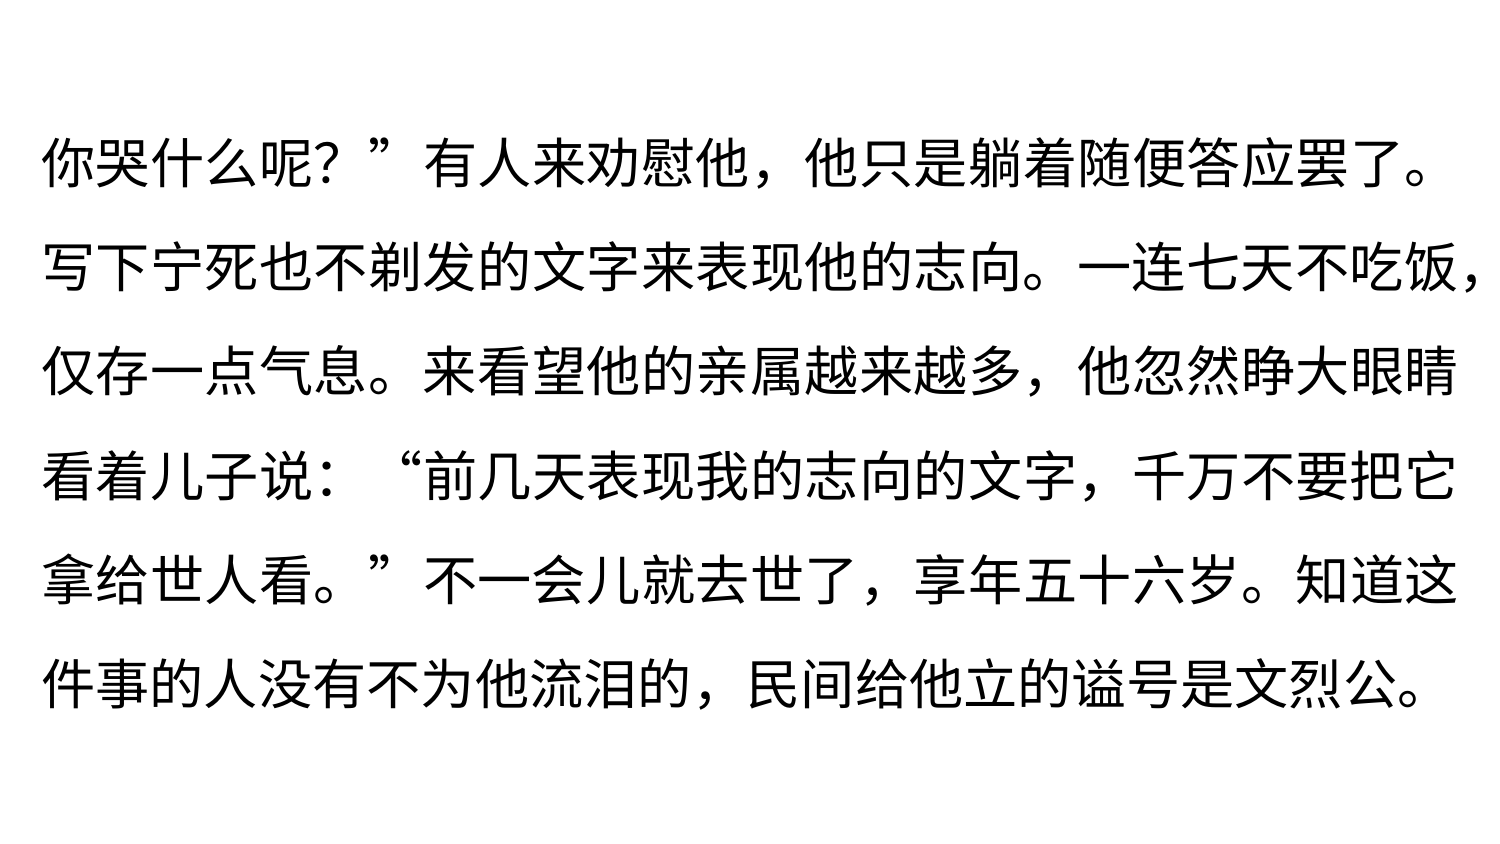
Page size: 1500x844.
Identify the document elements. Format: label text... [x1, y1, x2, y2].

text_box 你哭什么呢？”有人来劝慰他，他只是躺着随便答应罢了。写下宁死也不剃发的文字来表现他的志向。一连七天不吃饭，仅存一点气息。来看望他的亲属越来越多，他忽然睁大眼睛看着儿子说：“前几天表现我的志向的文字，千万不要把它拿给世人看。”不一会儿就去世了，享年五十六岁。知道这件事的人没有不为他流泪的，民间给他立的谥号是文烈公。 [26, 82, 1474, 723]
